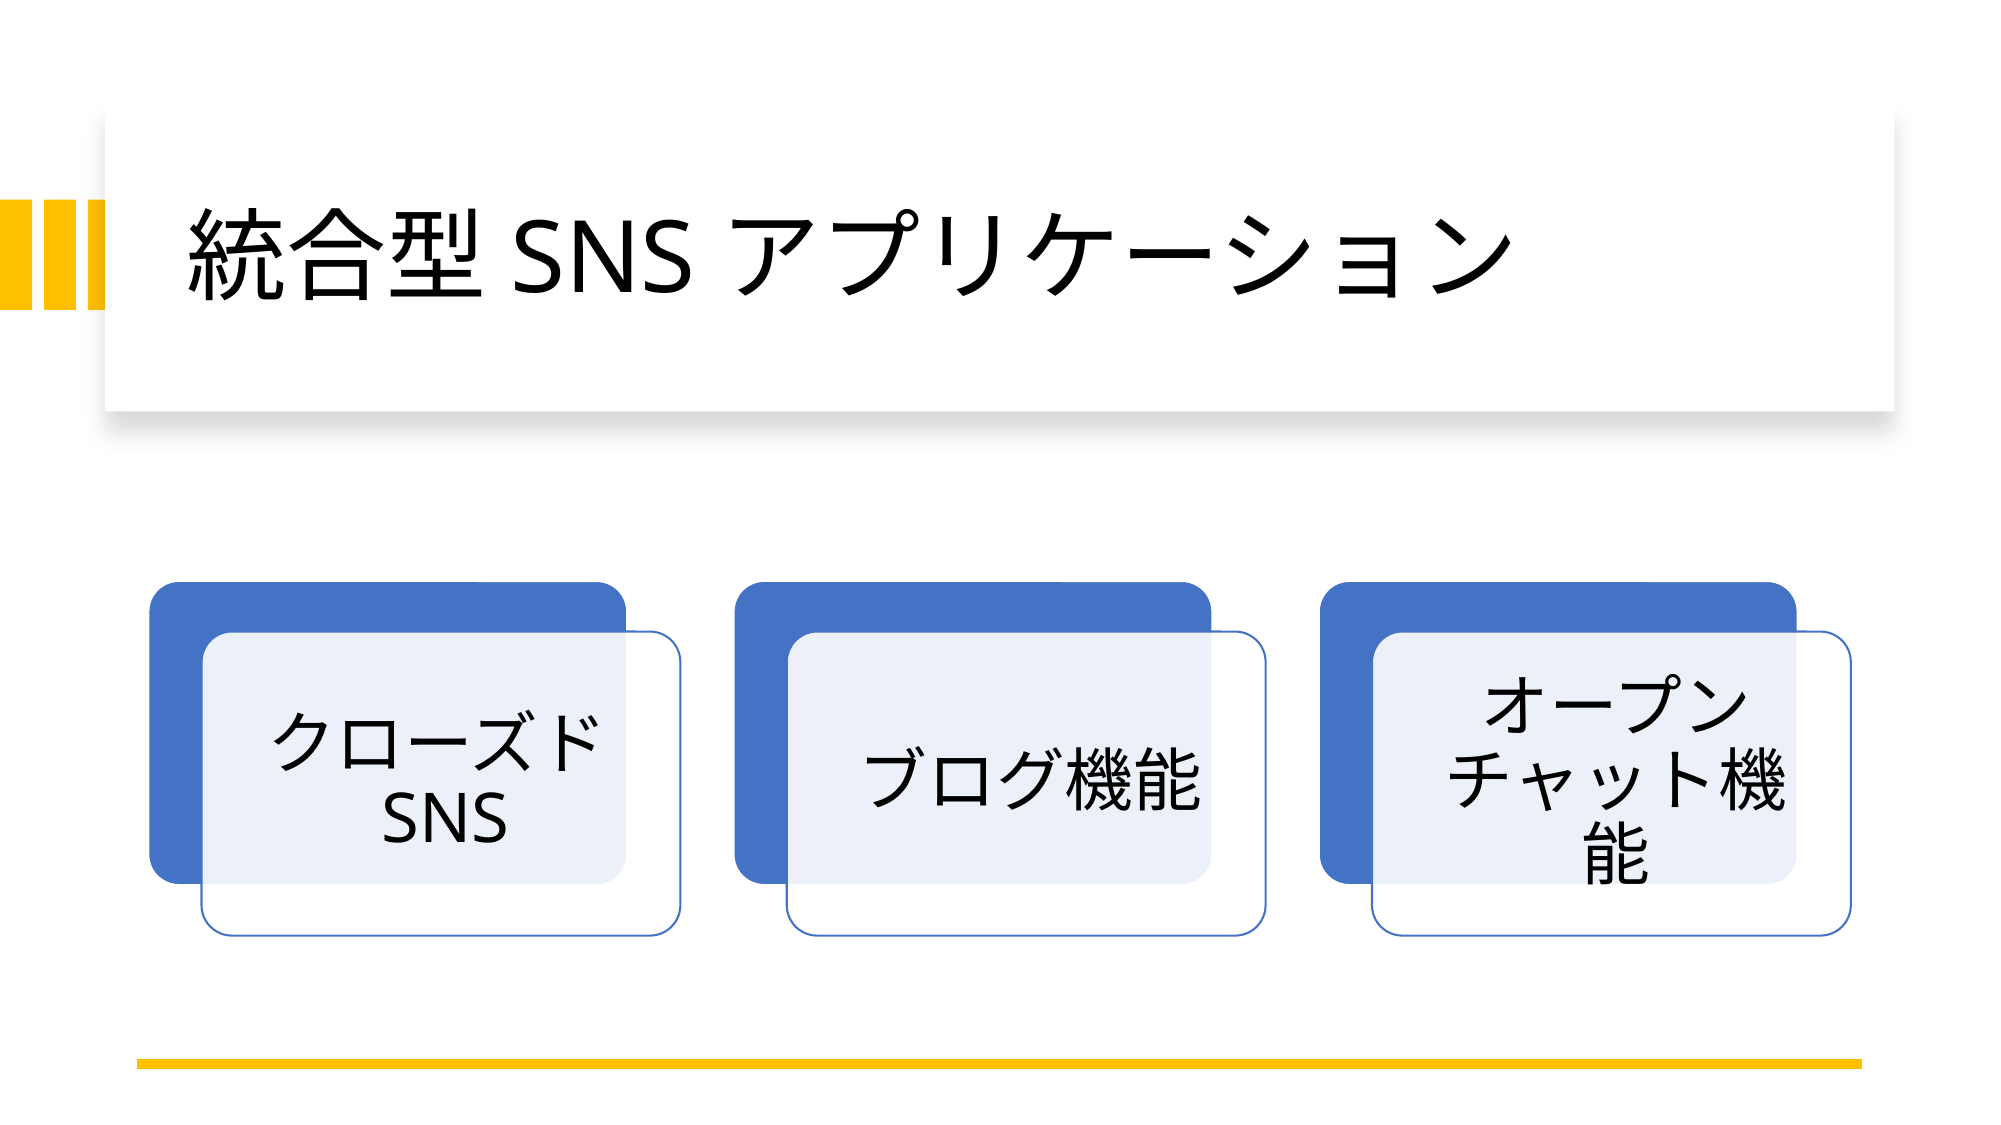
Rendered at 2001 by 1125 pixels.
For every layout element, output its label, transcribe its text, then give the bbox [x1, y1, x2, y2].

title 統合型SNSアプリケーション [171, 132, 1840, 388]
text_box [0, 199, 120, 311]
text_box [104, 100, 1895, 412]
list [148, 494, 1851, 1022]
text_box [0, 0, 2000, 1125]
